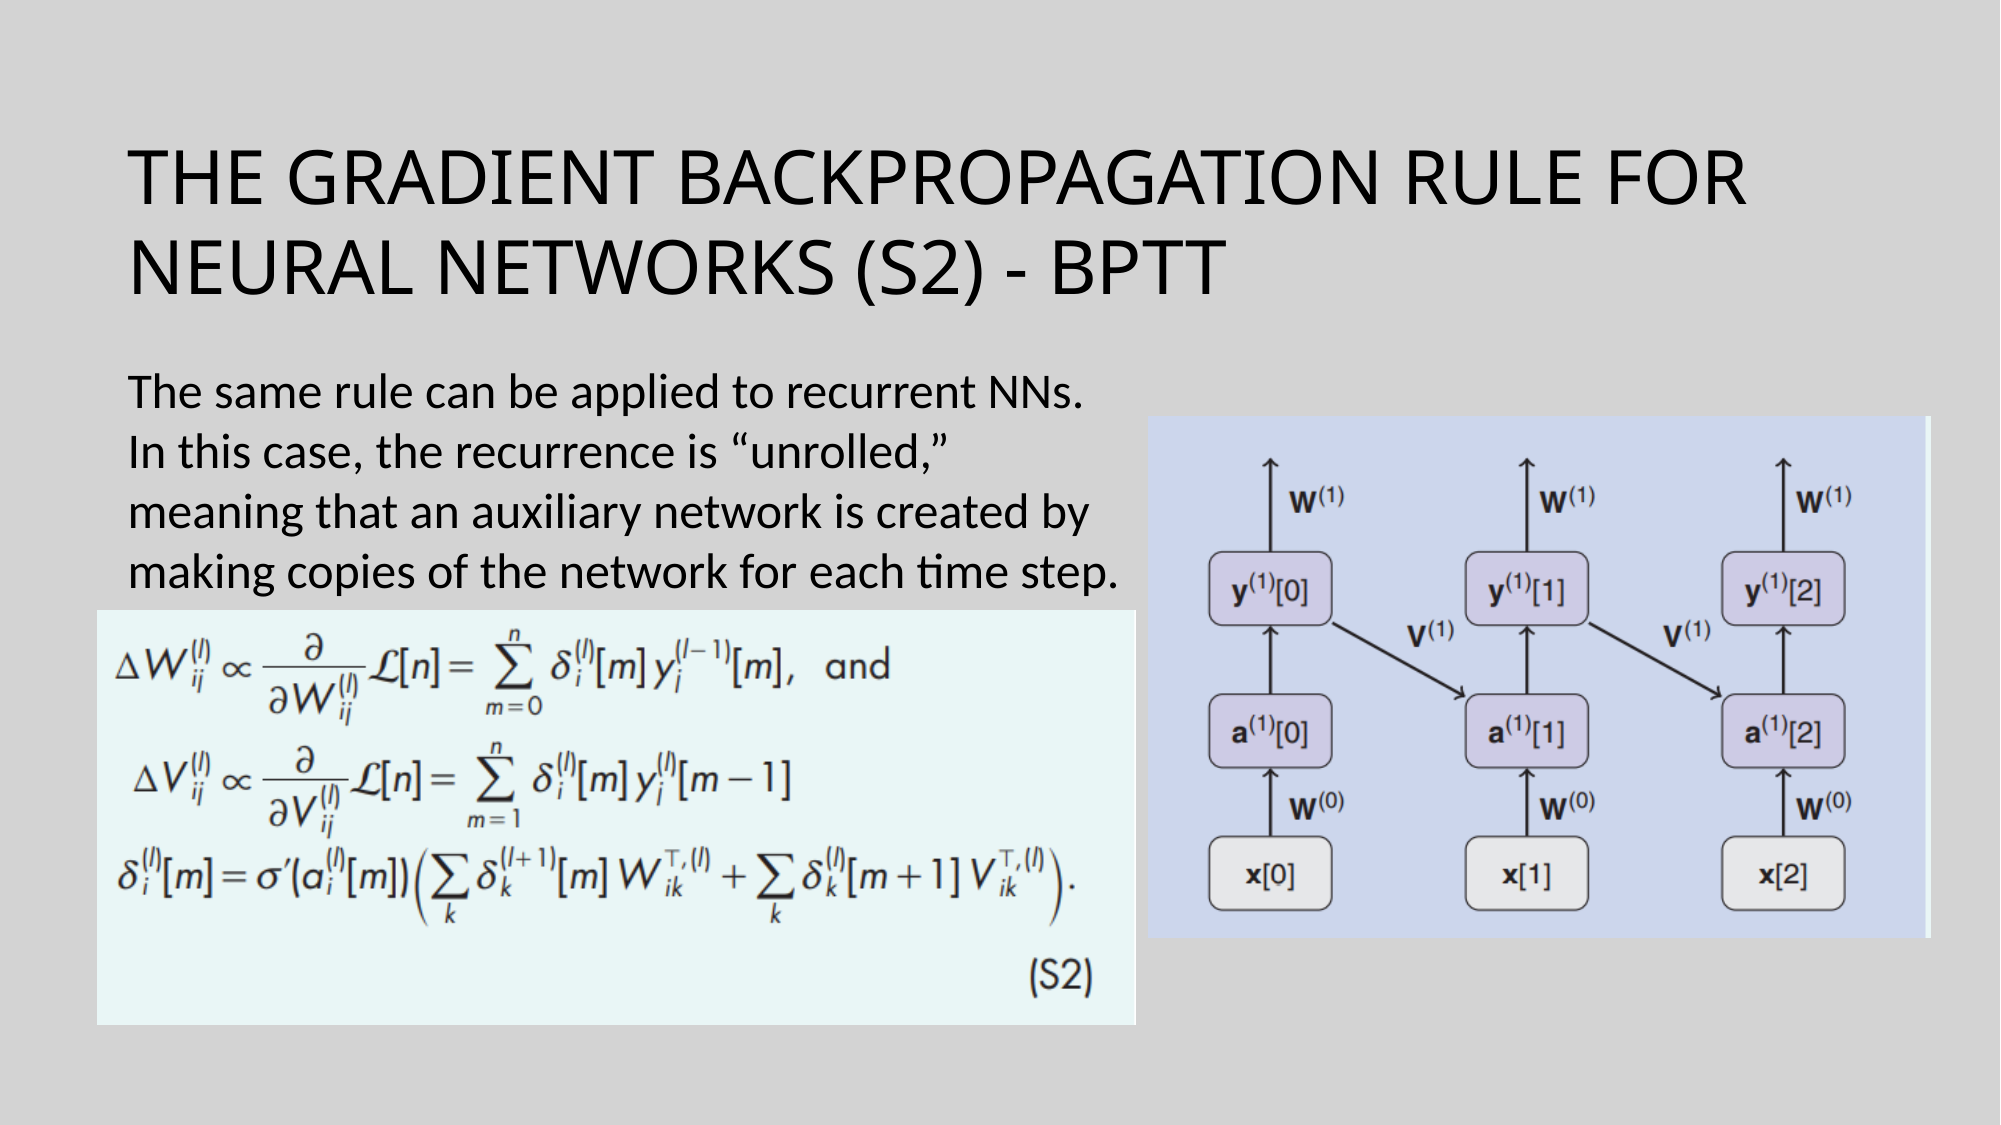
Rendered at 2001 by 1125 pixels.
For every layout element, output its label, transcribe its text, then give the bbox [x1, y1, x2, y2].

title The Gradient Backpropagation Rule for Neural Networks (S2) - BPTT [112, 99, 1775, 339]
picture [97, 610, 1136, 1026]
picture [1148, 416, 1931, 938]
list The same rule can be applied to recurrent NNs. In this case, the recurrence is “unrolled,” meaning that an auxiliary network is created by making copies of the network for each time step. [112, 351, 1149, 614]
